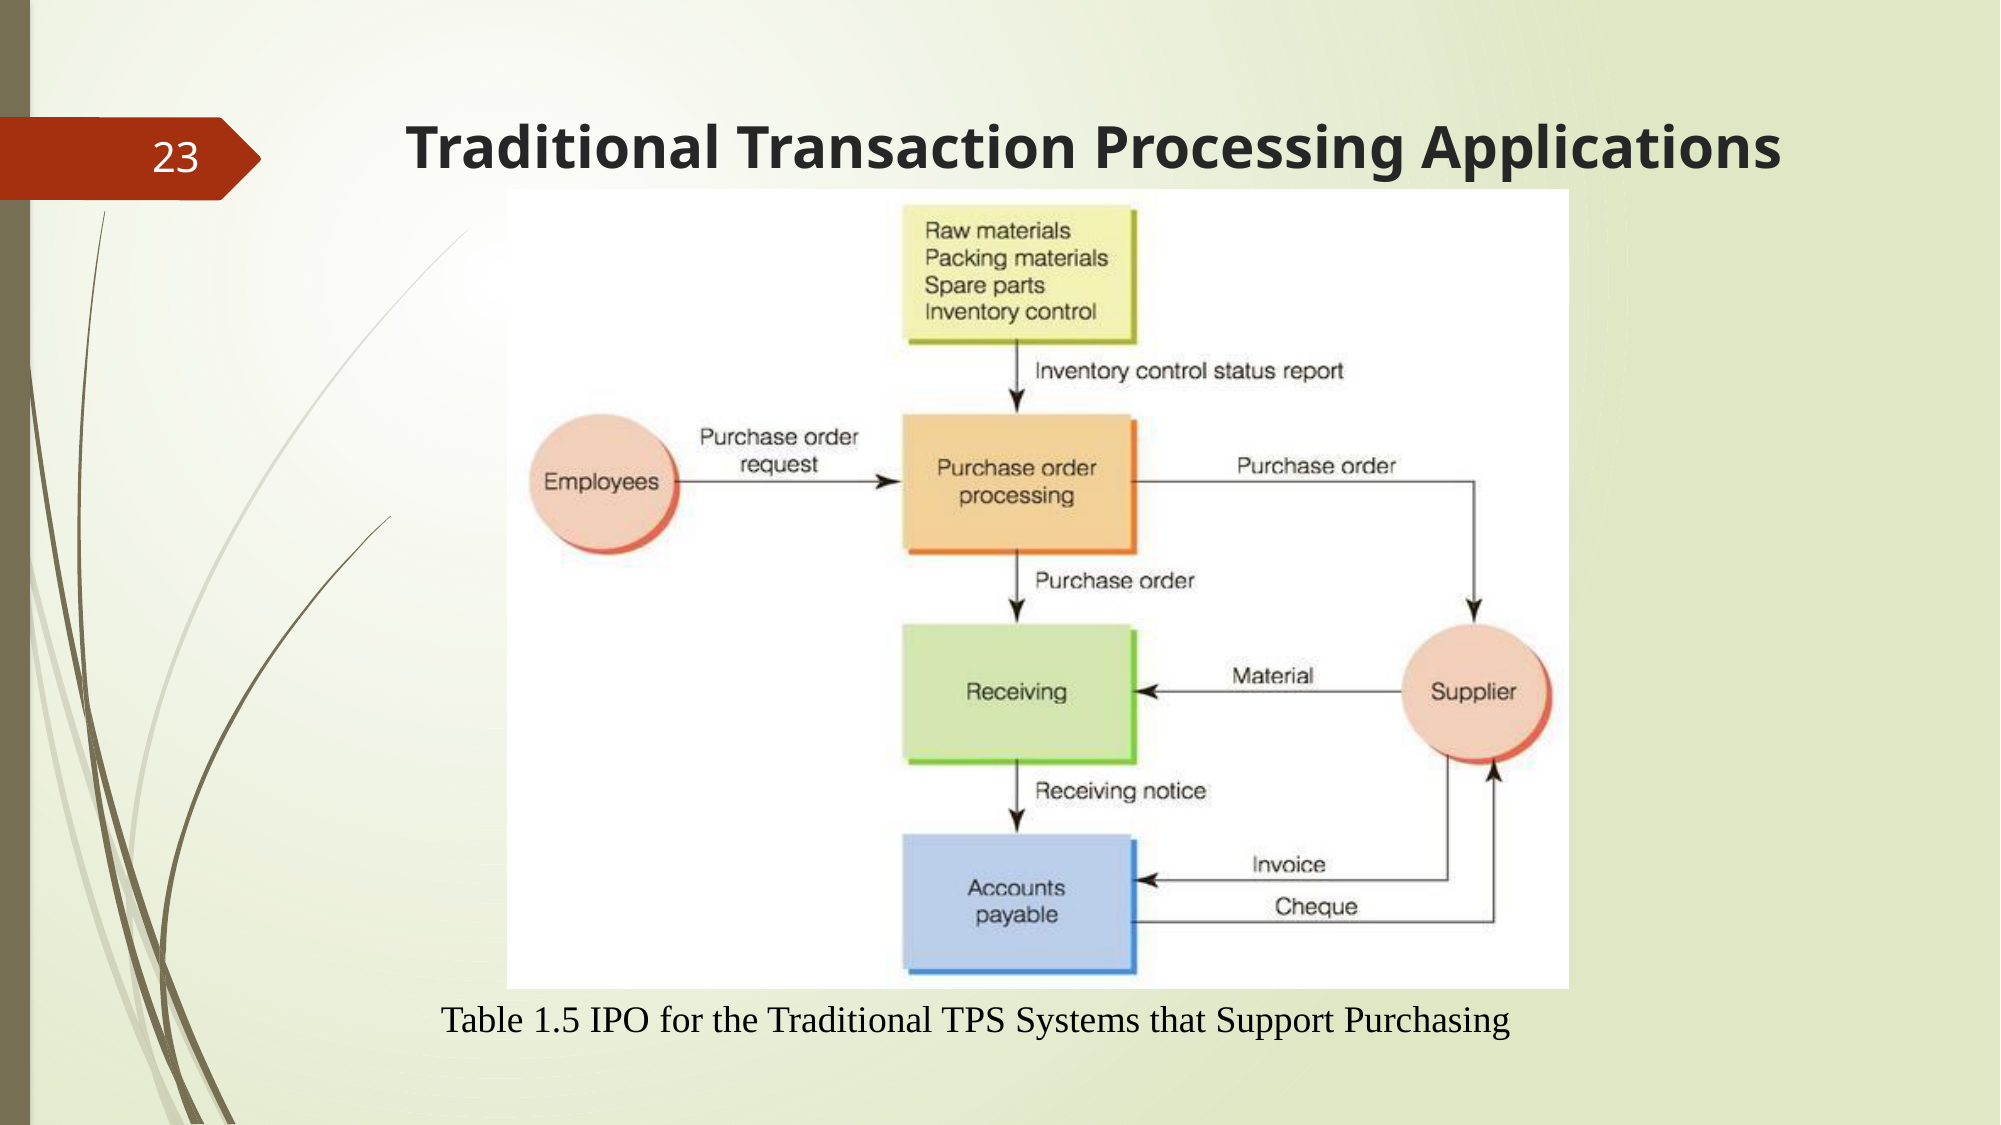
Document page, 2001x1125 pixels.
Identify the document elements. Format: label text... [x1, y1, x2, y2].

title Traditional Transaction Processing Applications [390, 102, 1888, 190]
text_box Table 1.5 IPO for the Traditional TPS Systems that Support Purchasing [426, 987, 1569, 1048]
slide_number 23 [87, 129, 216, 190]
picture [506, 188, 1570, 989]
